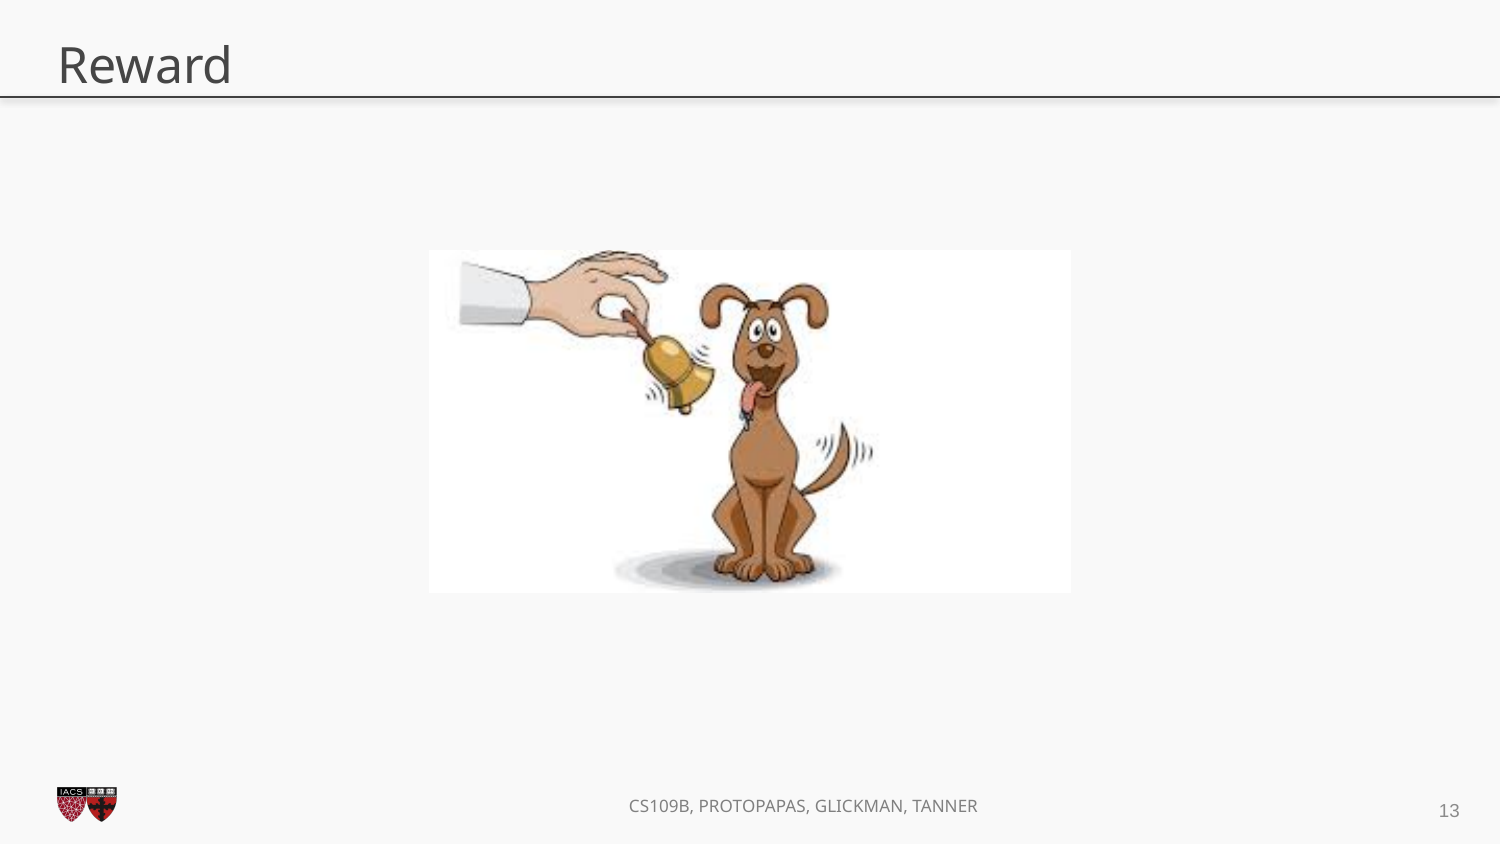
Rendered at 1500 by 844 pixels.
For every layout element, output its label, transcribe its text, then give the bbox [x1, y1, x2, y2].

title Reward [42, 26, 1458, 121]
picture [428, 250, 1071, 593]
picture [56, 787, 117, 822]
slide_number 13 [1125, 787, 1475, 833]
